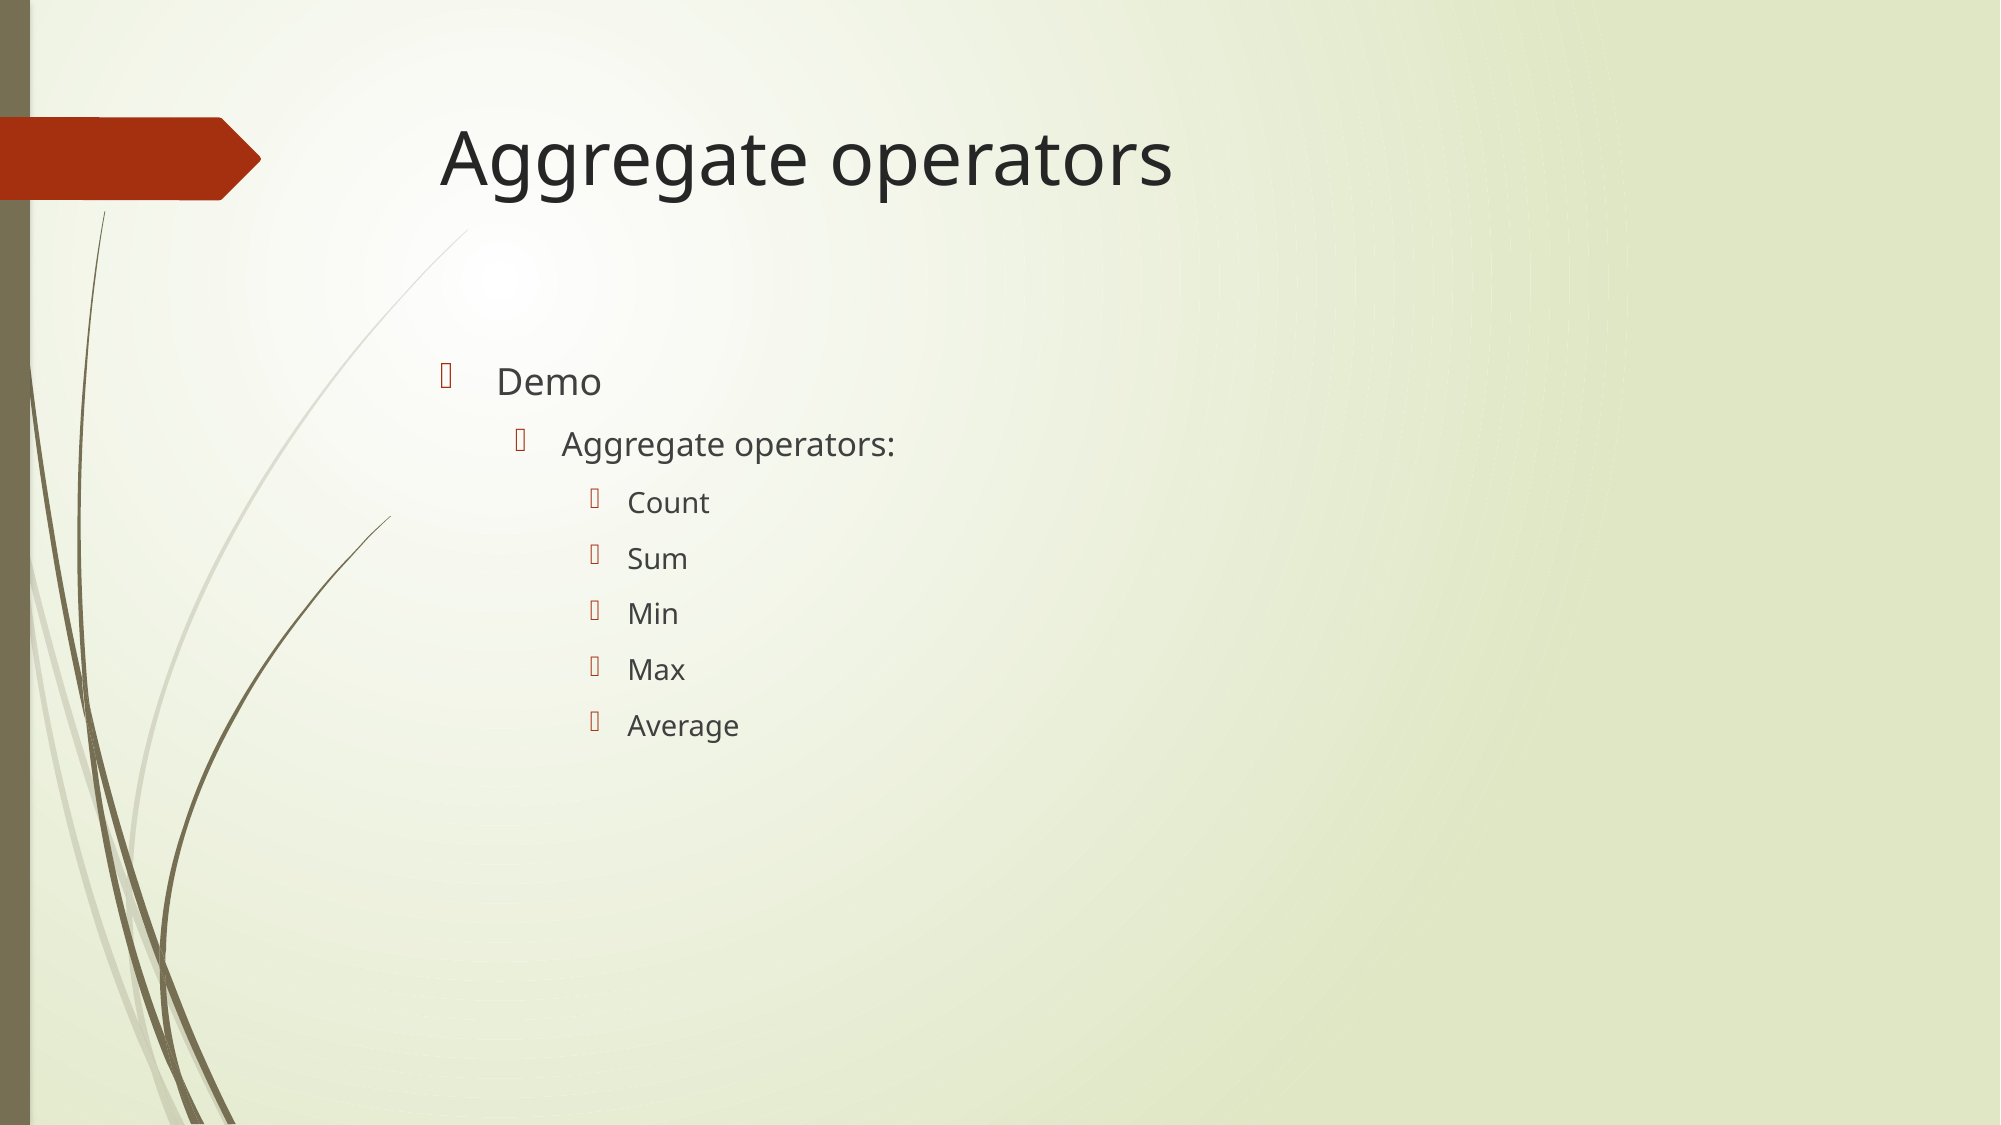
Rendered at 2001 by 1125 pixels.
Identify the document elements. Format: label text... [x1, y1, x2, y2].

title Aggregate operators [425, 102, 1888, 313]
list Demo Aggregate operators: Count Sum Min Max Average [424, 350, 1888, 970]
